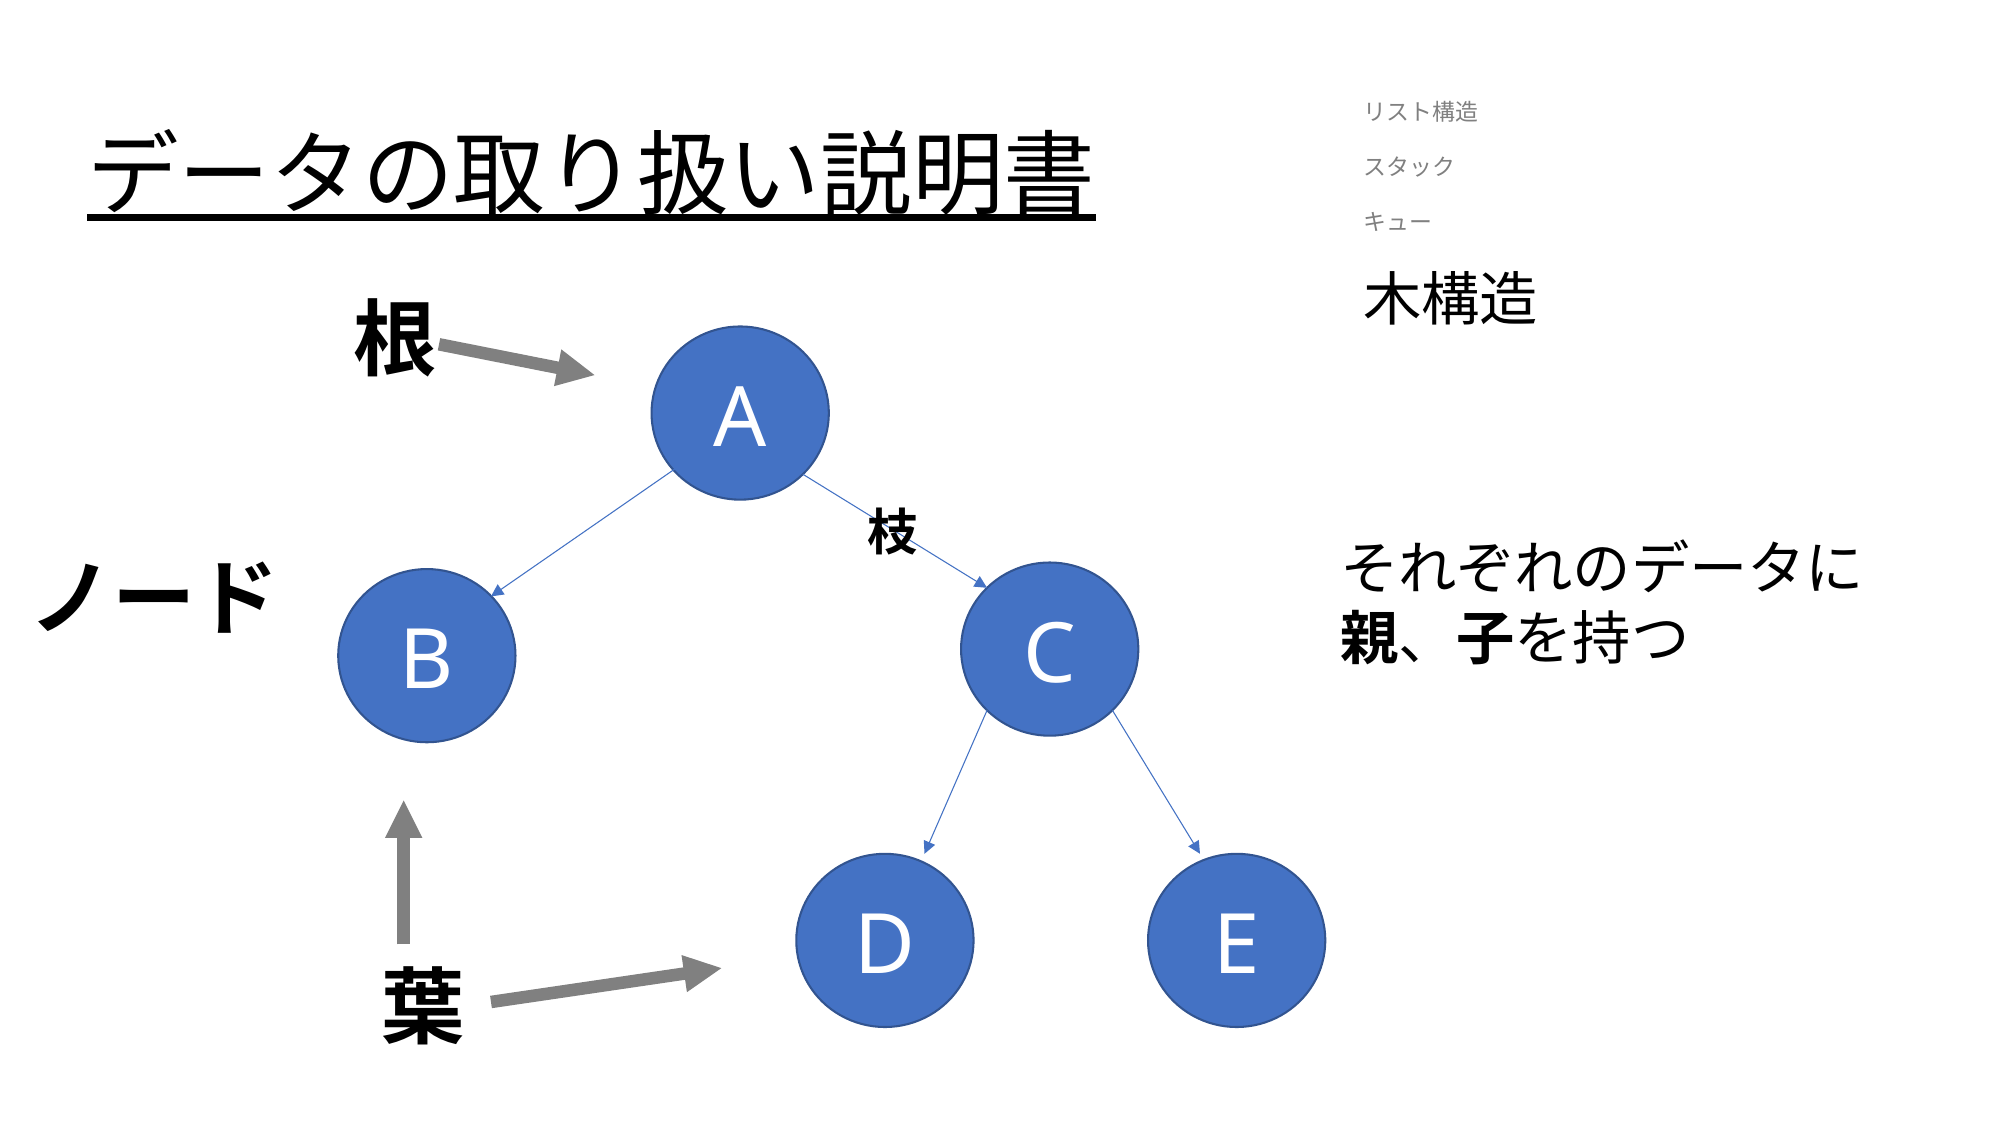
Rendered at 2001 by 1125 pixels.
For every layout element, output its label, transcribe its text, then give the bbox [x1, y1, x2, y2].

text_box 根 [338, 279, 602, 326]
text_box リスト構造 スタック キュー 木構造 [1348, 90, 1825, 340]
title データの取り扱い説明書 [72, 124, 1797, 342]
text_box ノード [14, 538, 337, 654]
text_box E [1200, 852, 1327, 1029]
text_box それぞれのデータに 親、子を持つ [1325, 524, 1883, 679]
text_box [338, 326, 1200, 1028]
text_box 葉 [367, 1028, 631, 1062]
